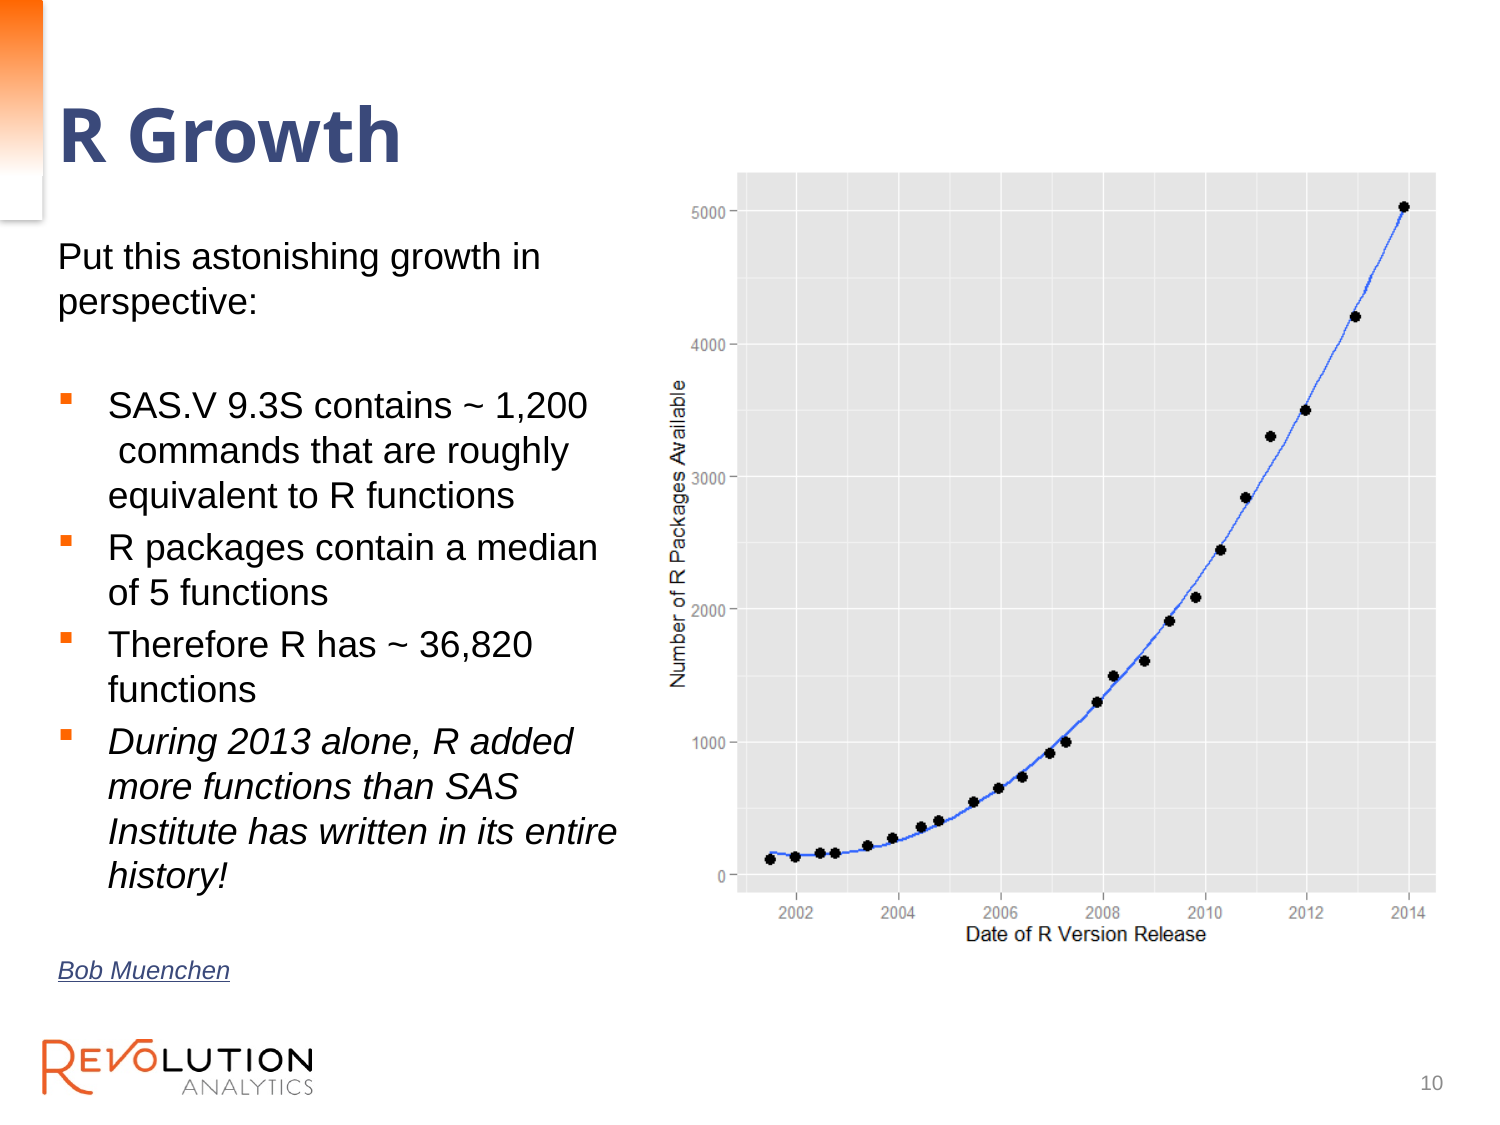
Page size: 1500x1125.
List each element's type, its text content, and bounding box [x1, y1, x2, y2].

picture [650, 149, 1461, 961]
picture [42, 1039, 315, 1103]
title R Growth [42, 32, 1459, 186]
list Put this astonishing growth in perspective: SAS.V 9.3S contains ~ 1,200 commands that are roughly equivalent to R functions R packages contain a median of 5 functions Therefore R has ~ 36,820 functions During 2013 alone, R added more functions than SAS Institute has written in its entire history! Bob Muenchen [42, 224, 655, 1001]
slide_number 10 [1321, 1042, 1459, 1103]
